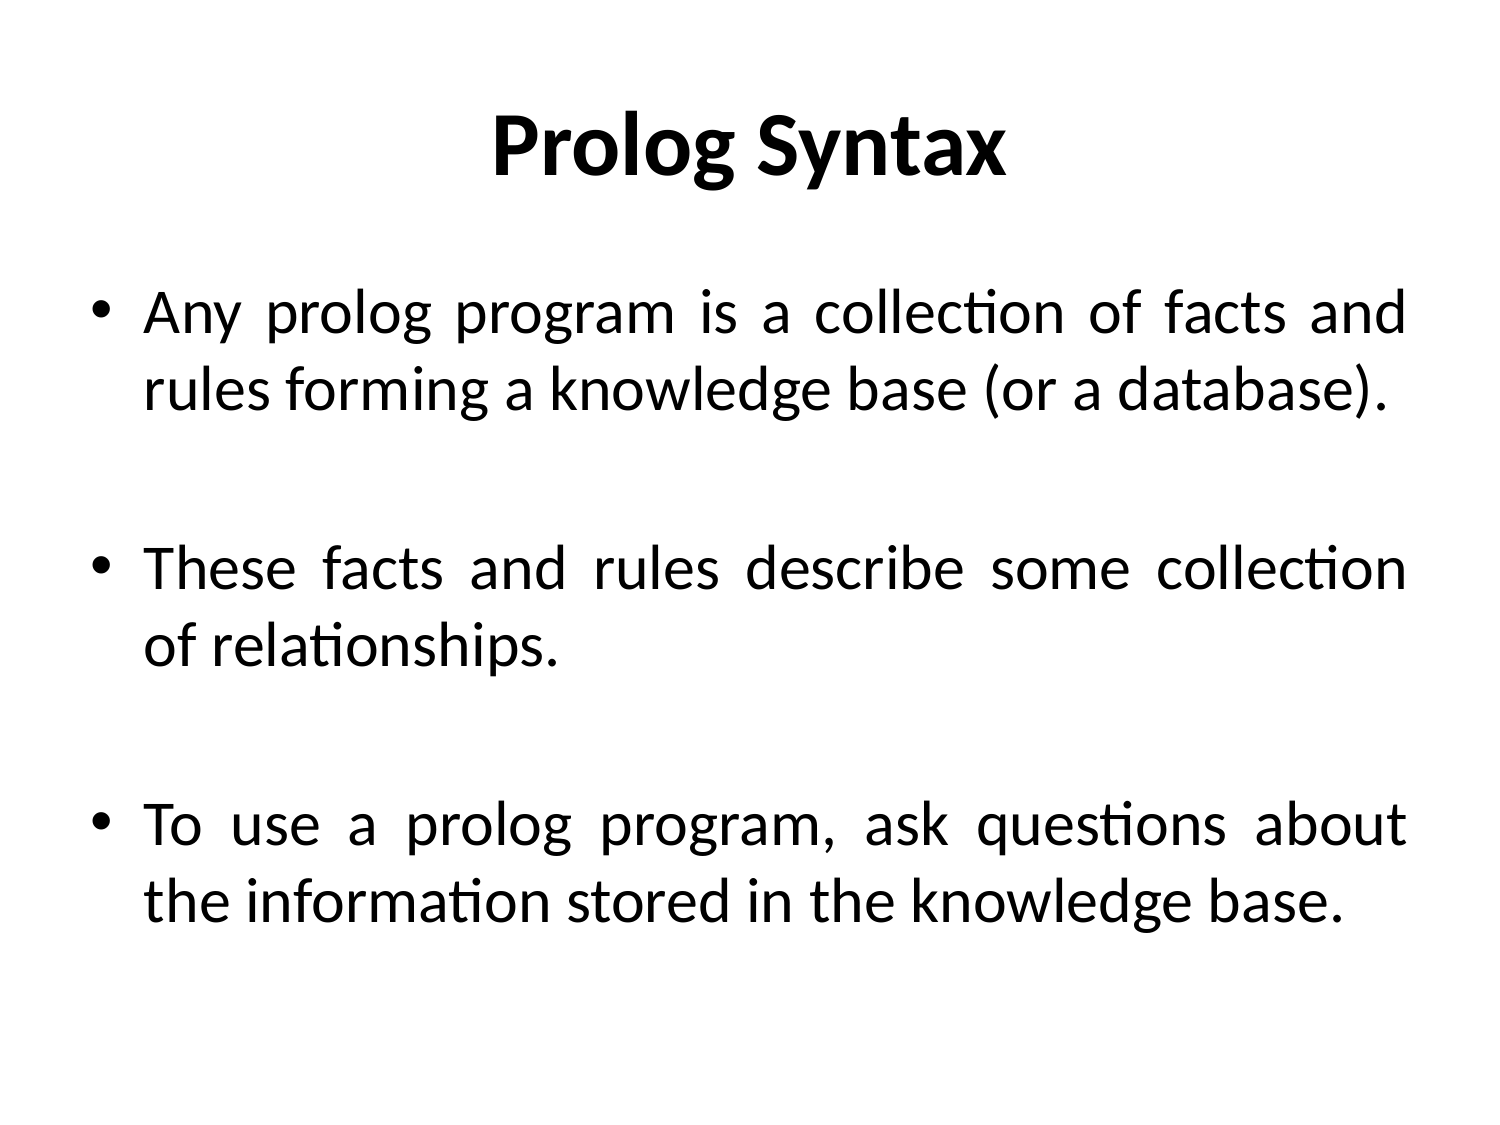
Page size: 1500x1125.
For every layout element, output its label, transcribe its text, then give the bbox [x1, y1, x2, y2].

title Prolog Syntax [75, 45, 1425, 233]
list Any prolog program is a collection of facts and rules forming a knowledge base (or a database). These facts and rules describe some collection of relationships. To use a prolog program, ask questions about the information stored in the knowledge base. [75, 262, 1425, 1005]
